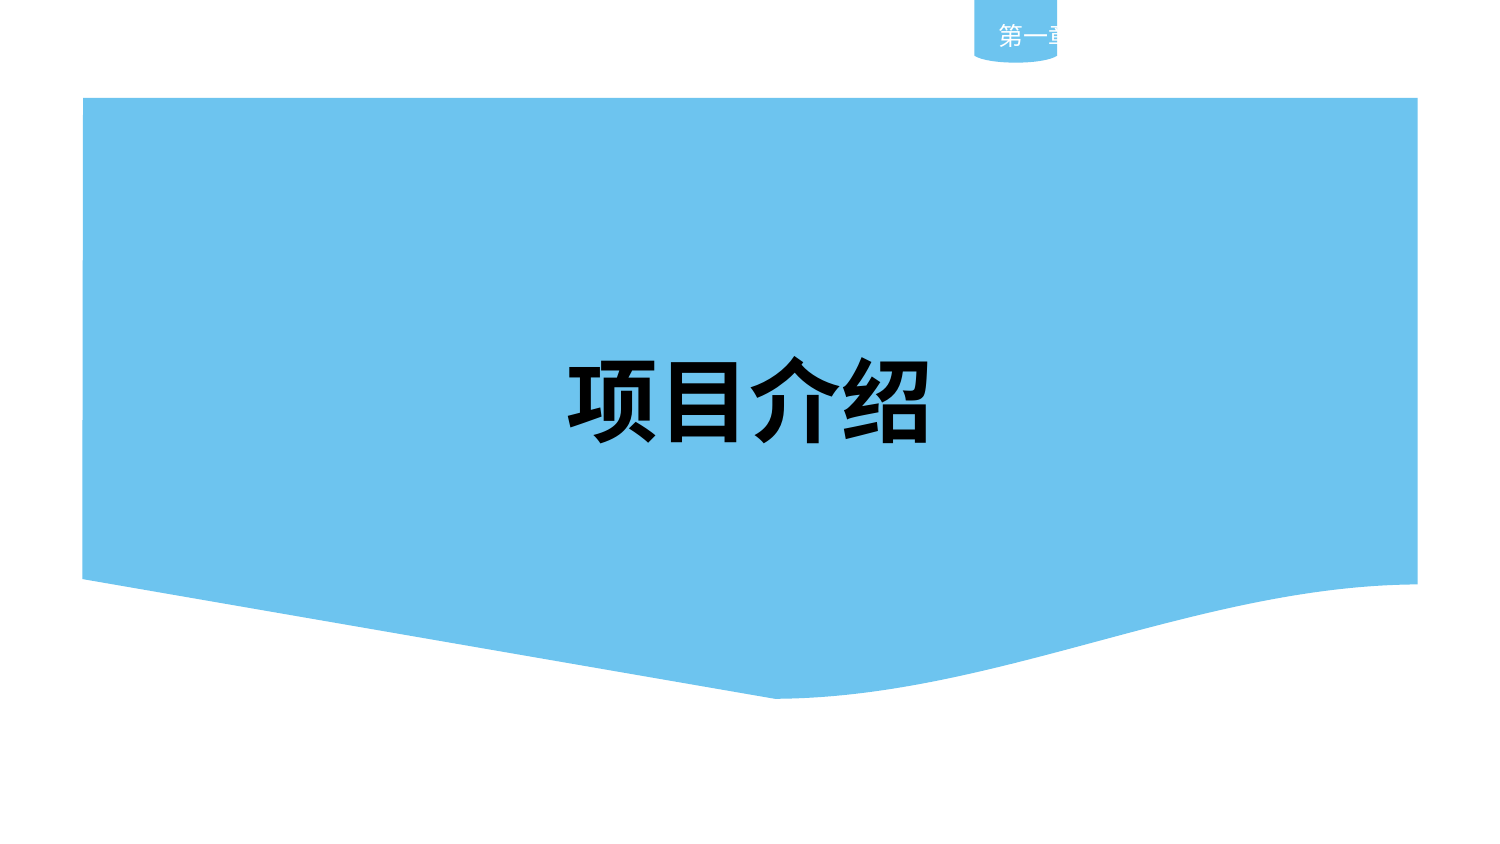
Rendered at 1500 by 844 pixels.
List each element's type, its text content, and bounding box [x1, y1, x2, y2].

text_box [974, 0, 1058, 63]
text_box 第一章 第二章 第三章 第四章 [983, 12, 1430, 58]
text_box 项目介绍 [82, 97, 1418, 699]
